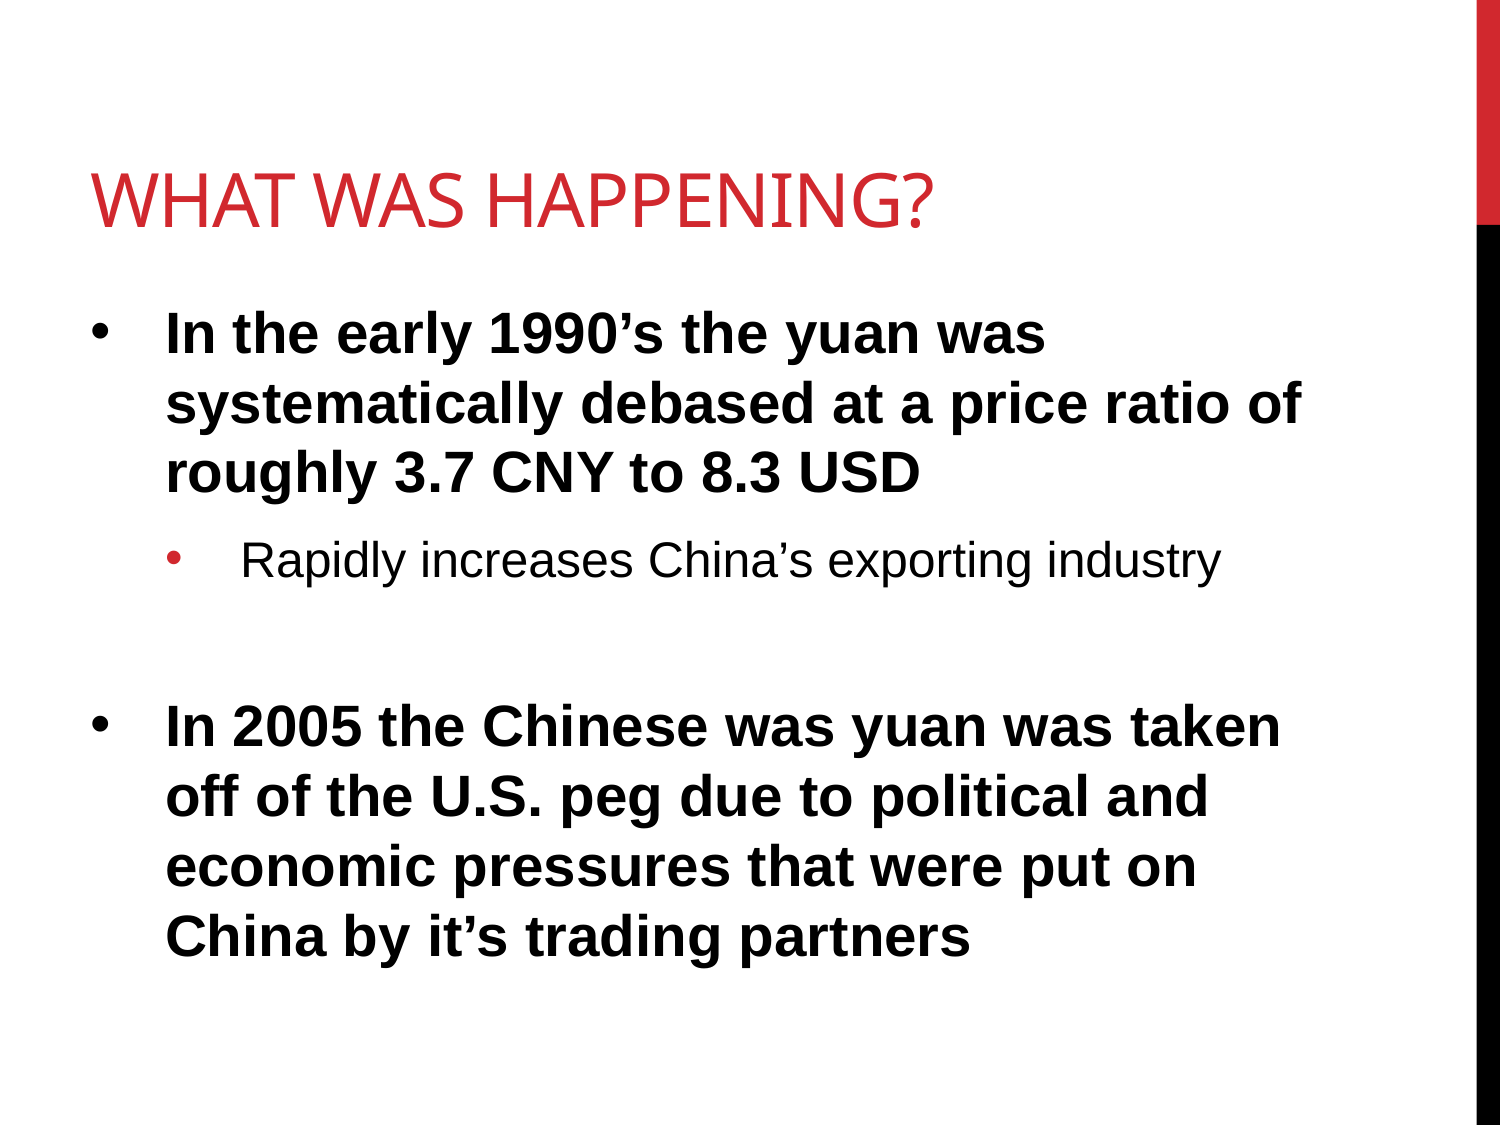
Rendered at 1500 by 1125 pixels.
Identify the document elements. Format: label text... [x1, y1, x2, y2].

list In the early 1990’s the yuan was systematically debased at a price ratio of roughly 3.7 CNY to 8.3 USD Rapidly increases China’s exporting industry In 2005 the Chinese was yuan was taken off of the U.S. peg due to political and economic pressures that were put on China by it’s trading partners [75, 287, 1375, 1005]
title What Was Happening? [75, 25, 1025, 250]
